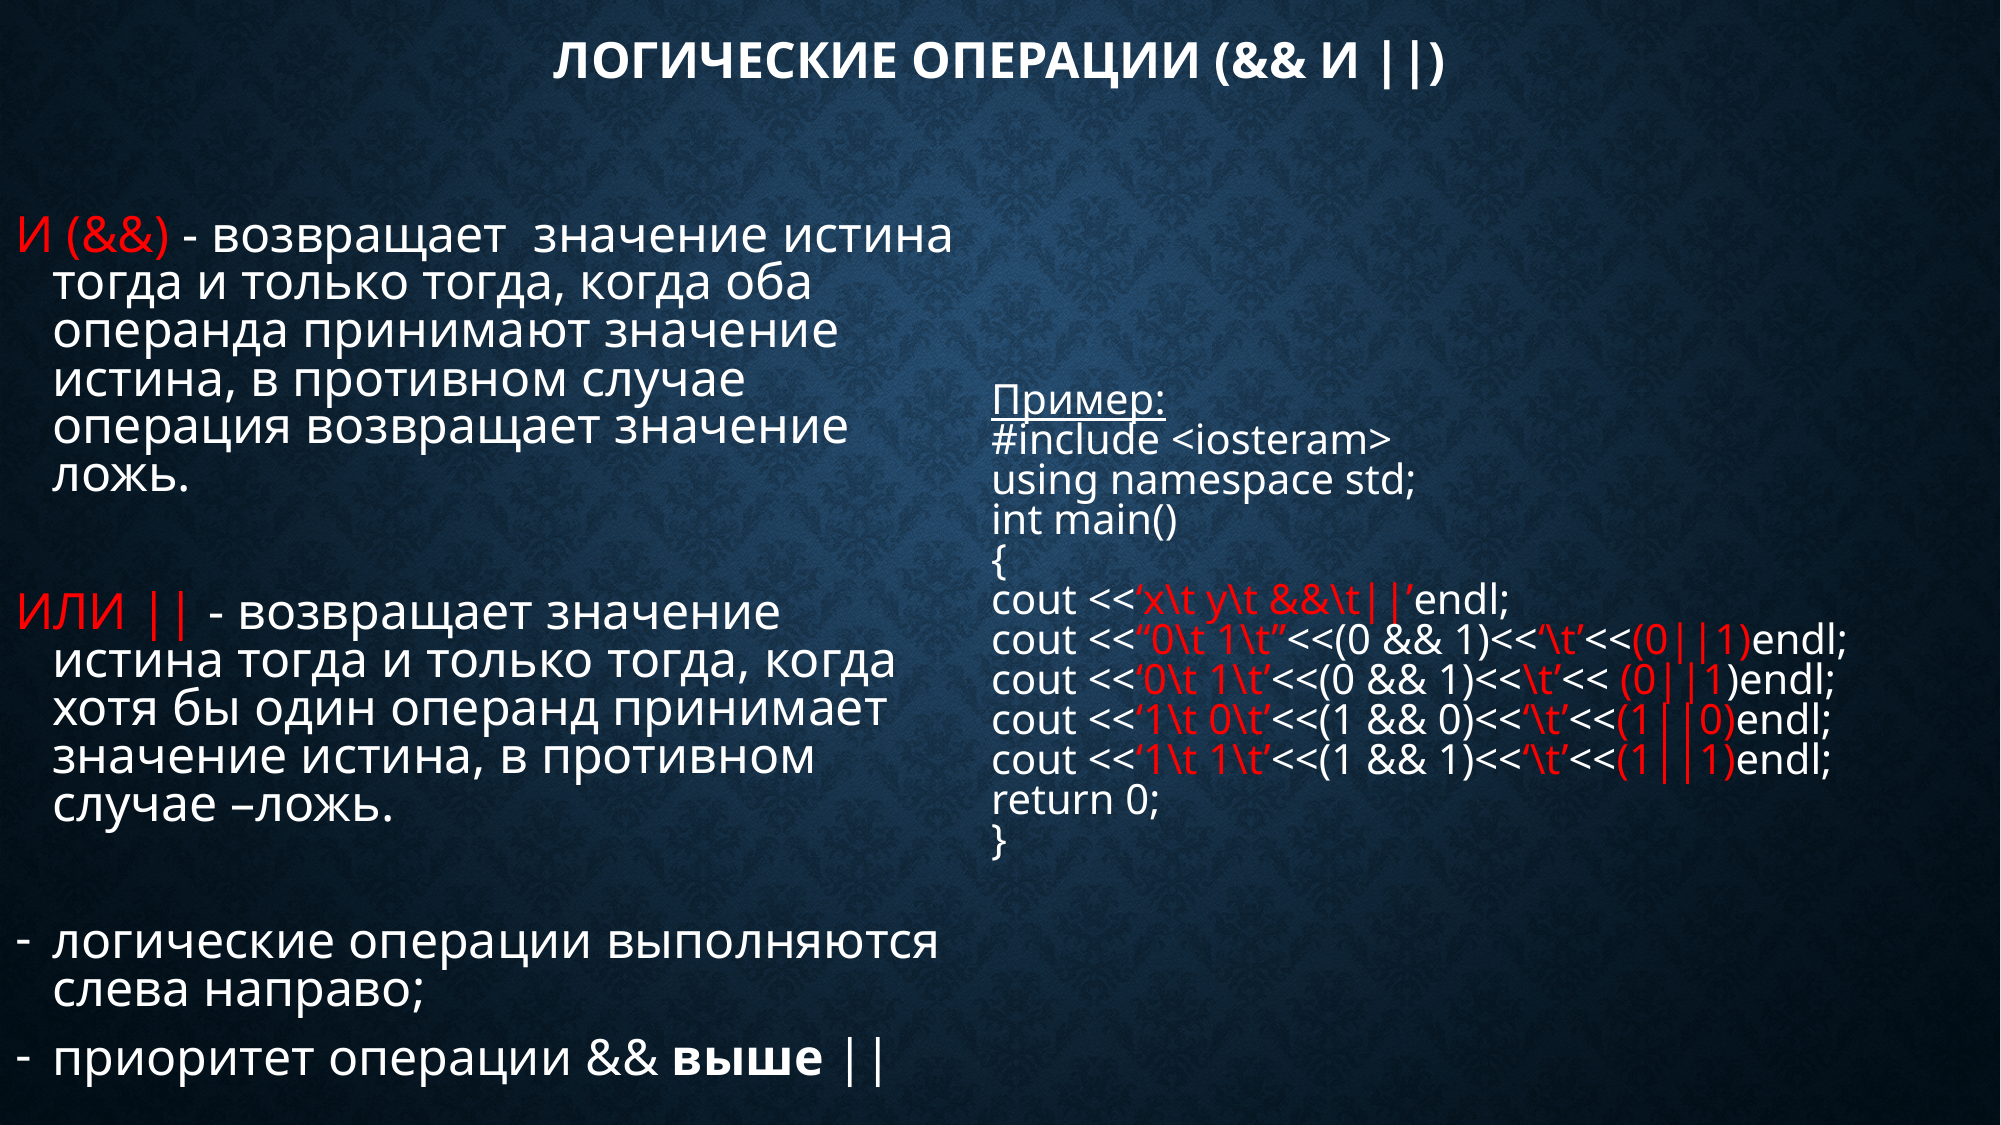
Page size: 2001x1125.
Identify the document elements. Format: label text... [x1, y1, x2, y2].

title Логические операции (&& и ||) [0, 0, 2000, 126]
list И (&&) - возвращает значение истина тогда и только тогда, когда оба операнда принимают значение истина, в противном случае операция возвращает значение ложь. ИЛИ || - возвращает значение истина тогда и только тогда, когда хотя бы один операнд принимает значение истина, в противном случае –ложь. логические операции выполняются слева направо; приоритет операции && выше || [0, 125, 977, 1125]
text_box Пример: #include <iosteram> using namespace std; int main() { cout <<‘x\t y\t &&\t||’endl; cout <<“0\t 1\t”<<(0 && 1)<<‘\t’<<(0||1)endl; cout <<‘0\t 1\t’<<(0 && 1)<<\t’<< (0||1)endl; cout <<‘1\t 0\t’<<(1 && 0)<<‘\t’<<(1||0)endl; cout <<‘1\t 1\t’<<(1 && 1)<<‘\t’<<(1||1)endl; return 0; } [976, 375, 1977, 870]
